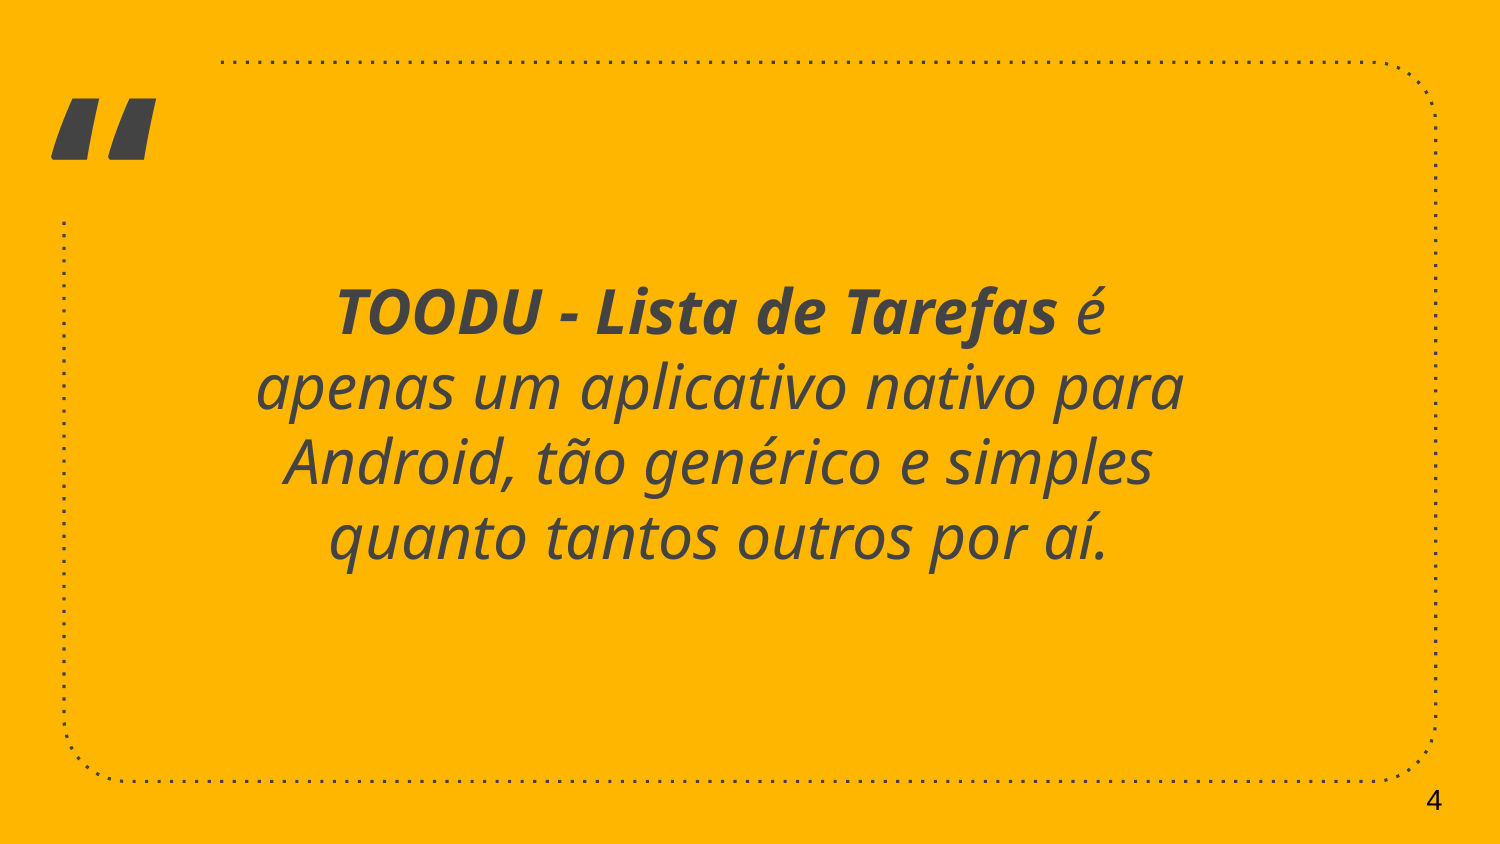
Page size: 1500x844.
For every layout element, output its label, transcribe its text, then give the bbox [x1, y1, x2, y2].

slide_number ‹#› [1411, 753, 1500, 844]
list TOODU - Lista de Tarefas é apenas um aplicativo nativo para Android, tão genérico e simples quanto tantos outros por aí. [229, 354, 1212, 490]
